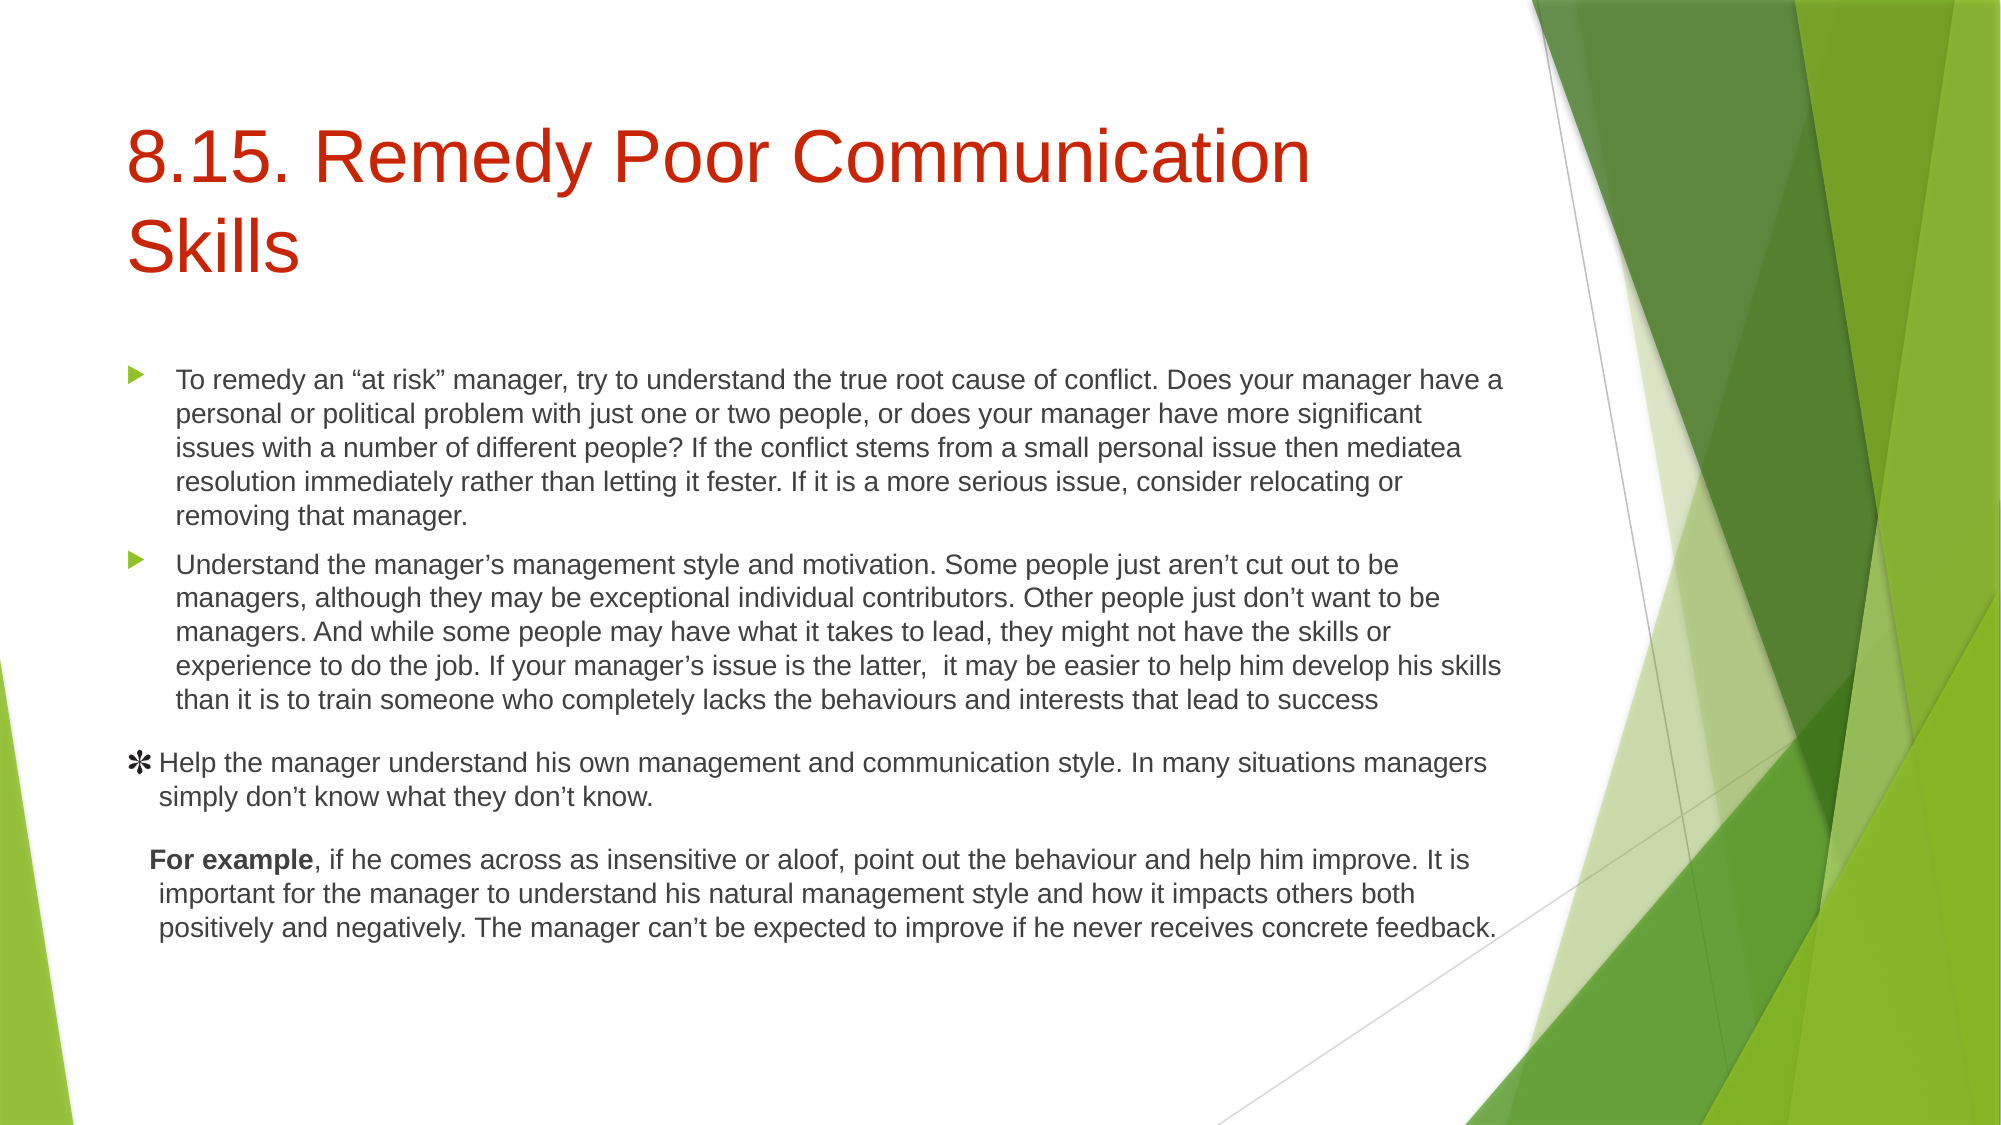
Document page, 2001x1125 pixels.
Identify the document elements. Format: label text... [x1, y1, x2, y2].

picture [126, 748, 153, 775]
title 8.15. Remedy Poor Communication Skills [111, 99, 1522, 317]
list To remedy an “at risk” manager, try to understand the true root cause of conflict. Does your manager have a personal or political problem with just one or two people, or does your manager have more significant issues with a number of different people? If the conflict stems from a small personal issue then mediatea resolution immediately rather than letting it fester. If it is a more serious issue, consider relocating or removing that manager. Understand the manager’s management style and motivation. Some people just aren’t cut out to be managers, although they may be exceptional individual contributors. Other people just don’t want to be managers. And while some people may have what it takes to lead, they might not have the skills or experience to do the job. If your manager’s issue is the latter, it may be easier to help him develop his skills than it is to train someone who completely lacks the behaviours and interests that lead to success Help the manager understand his own management and communication style. In many situations managers simply don’t know what they don’t know. For example, if he comes across as insensitive or aloof, point out the behaviour and help him improve. It is important for the manager to understand his natural management style and how it impacts others both positively and negatively. The manager can’t be expected to improve if he never receives concrete feedback. [111, 354, 1522, 992]
